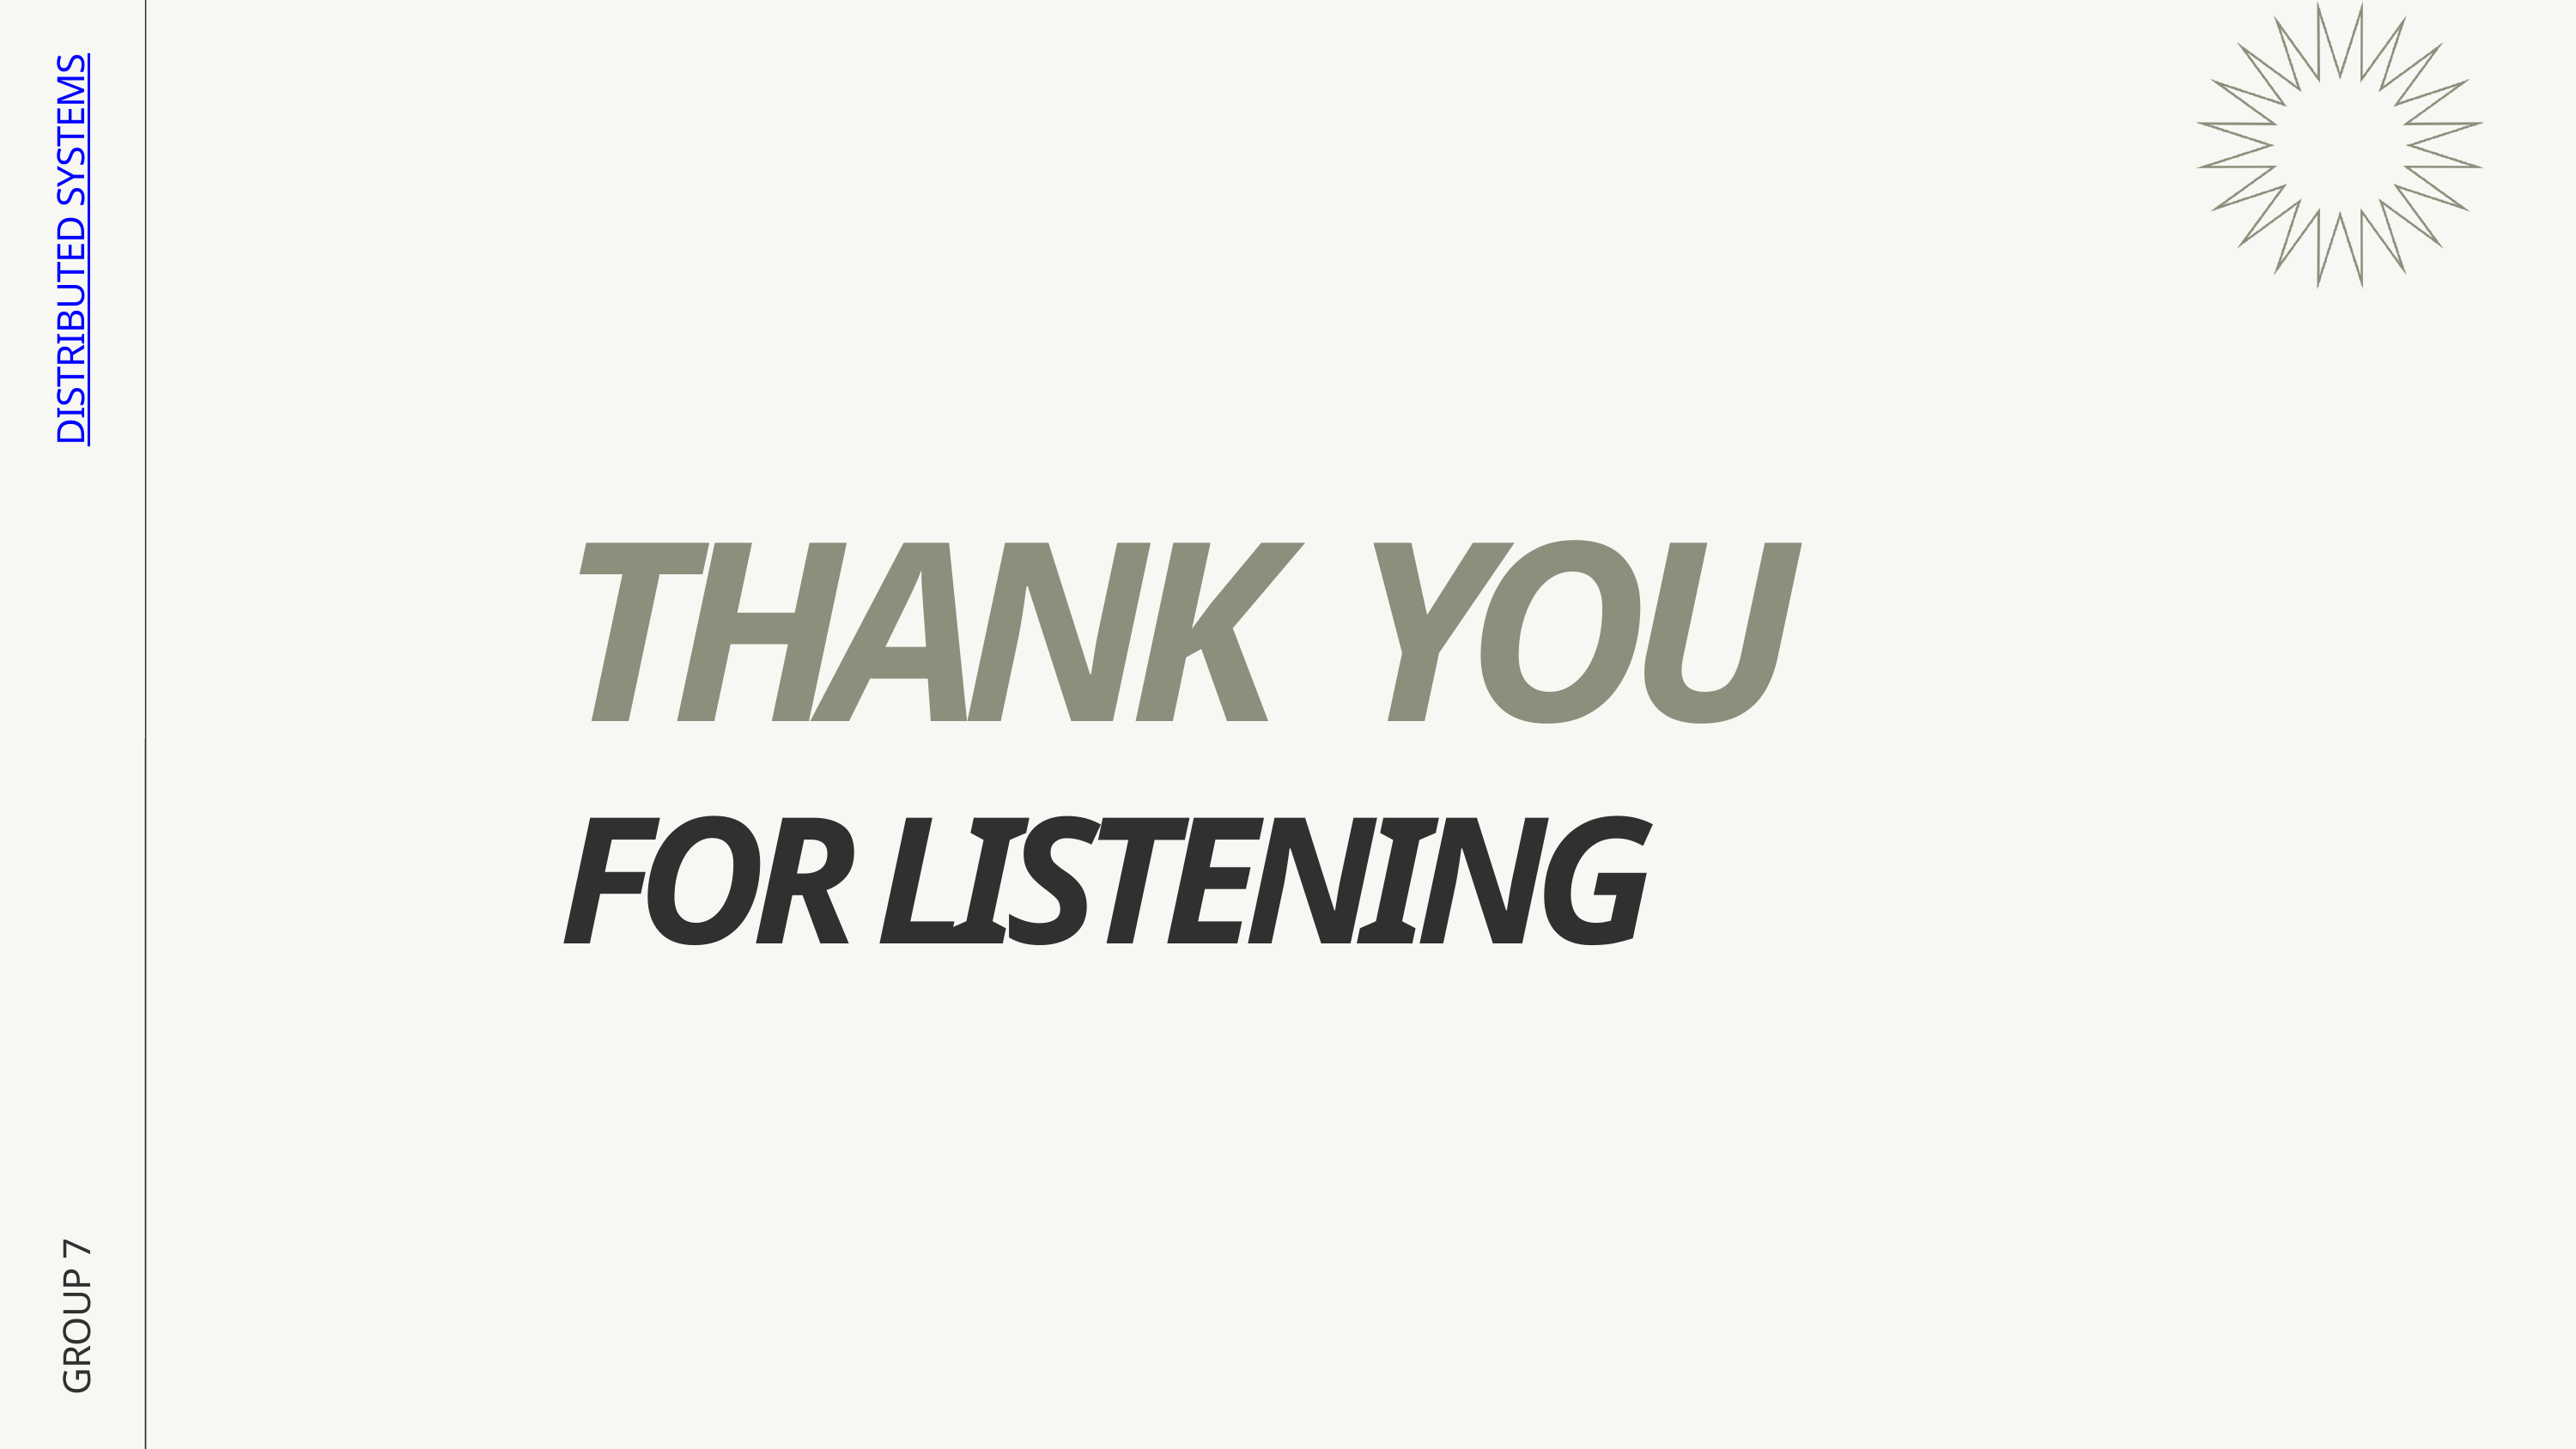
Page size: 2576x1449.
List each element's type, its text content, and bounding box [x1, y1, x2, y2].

text_box THANK YOU FOR LISTENING [559, 476, 2017, 979]
text_box DISTRIBUTED SYSTEMS [45, 53, 98, 519]
text_box GROUP 7 [45, 1021, 98, 1396]
text_box [2196, 1, 2484, 289]
